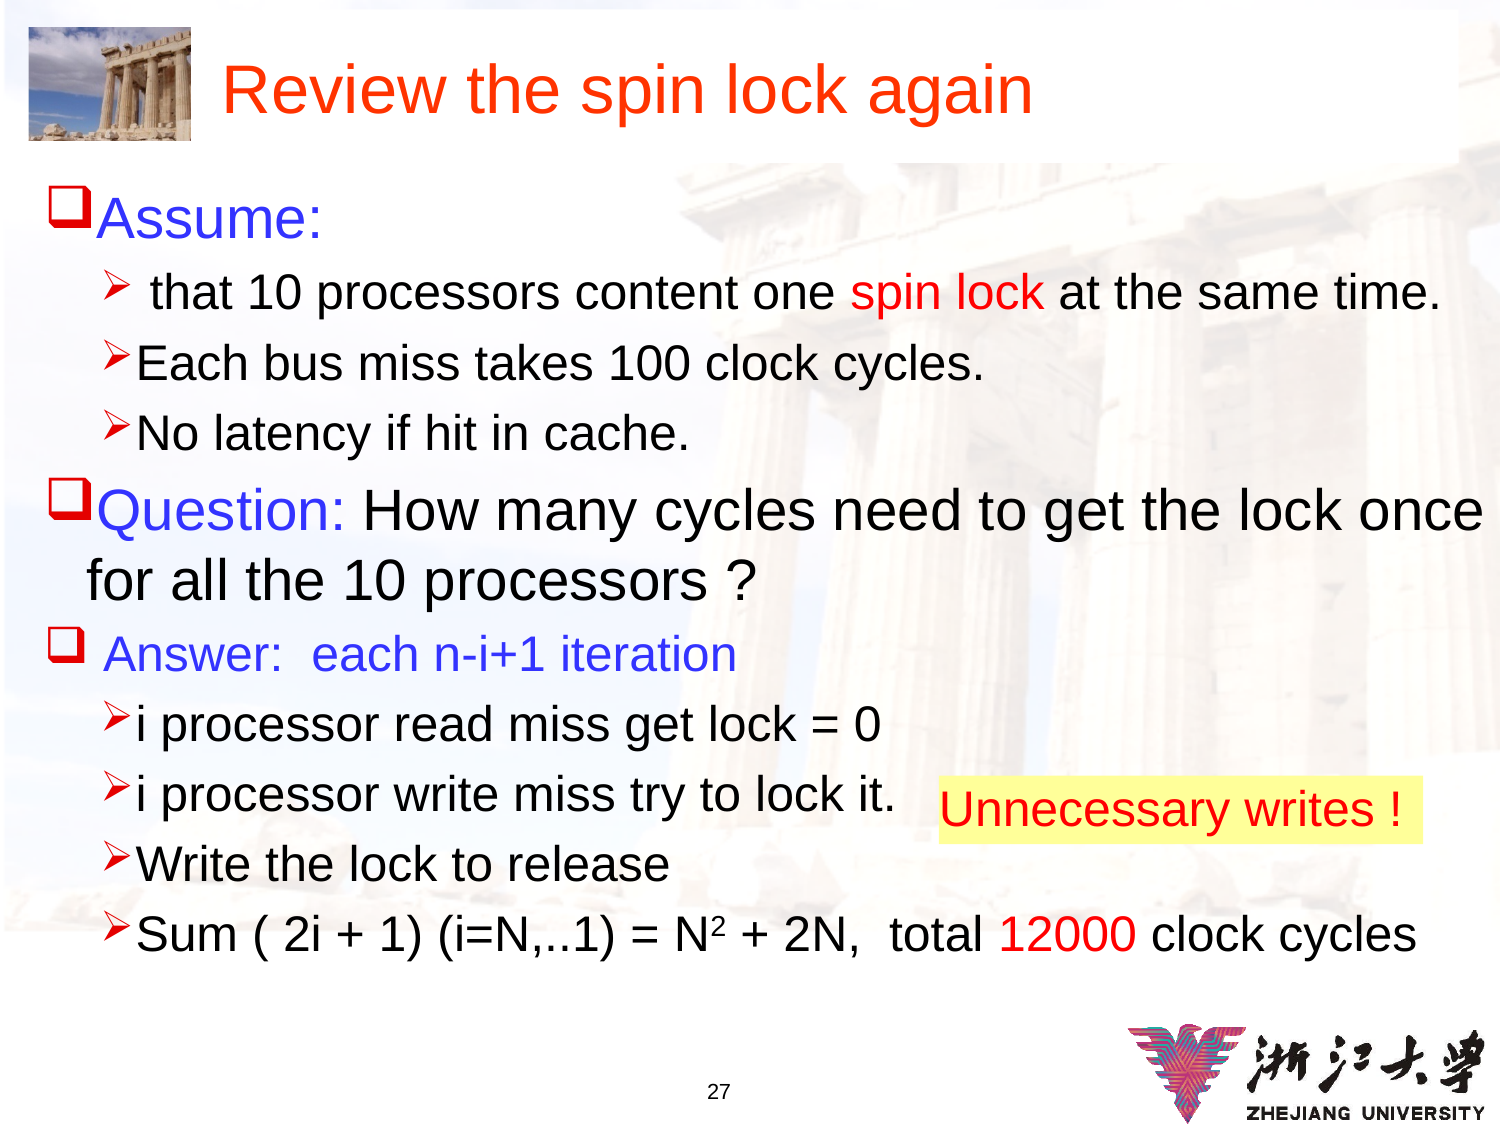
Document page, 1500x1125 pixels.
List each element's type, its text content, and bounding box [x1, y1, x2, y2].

title Review the spin lock again [206, 9, 1459, 163]
text_box Unnecessary writes ! [938, 775, 1424, 845]
picture [0, 0, 1500, 1125]
list Assume: that 10 processors content one spin lock at the same time. Each bus miss takes 100 clock cycles. No latency if hit in cache. Question: How many cycles need to get the lock once for all the 10 processors ? Answer: each n-i+1 iteration i processor read miss get lock = 0 i processor write miss try to lock it. Write the lock to release Sum ( 2i + 1) (i=N,..1) = N2 + 2N, total 12000 clock cycles [29, 172, 1500, 1012]
